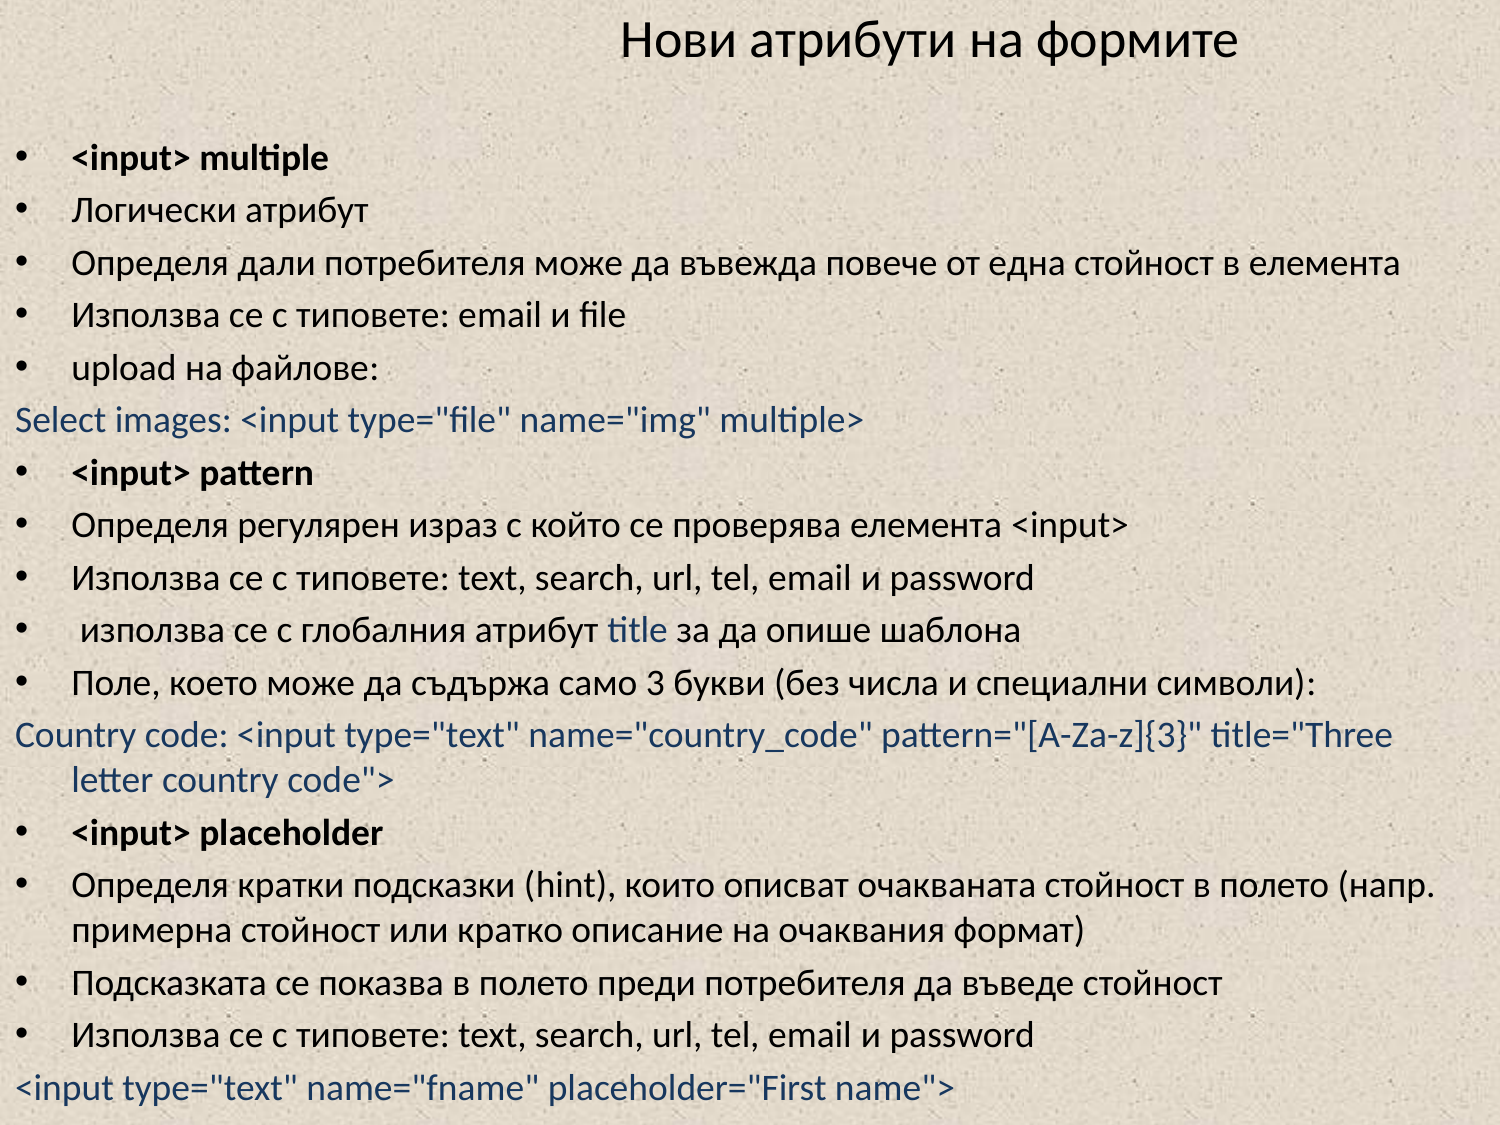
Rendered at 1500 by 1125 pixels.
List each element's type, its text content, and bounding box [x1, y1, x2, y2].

picture [0, 0, 1500, 125]
title Нови атрибути на формите [360, 0, 1500, 76]
list <input> multiple Логически атрибут Определя дали потребителя може да въвежда повече от една стойност в елемента Използва се с типовете: email и file upload на файлове: Select images: <input type="file" name="img" multiple> <input> pattern Определя регулярен израз с който се проверява елемента <input> Използва се с типовете: text, search, url, tel, email и password използва се с глобалния атрибут title за да опише шаблона Поле, което може да съдържа само 3 букви (без числа и специални символи): Country code: <input type="text" name="country_code" pattern="[A-Za-z]{3}" title="Three letter country code"> <input> placeholder Определя кратки подсказки (hint), които описват очакваната стойност в полето (напр. примерна стойност или кратко описание на очаквания формат) Подсказката се показва в полето преди потребителя да въведе стойност Използва се с типовете: text, search, url, tel, email и password <input type="text" name="fname" placeholder="First name"> [0, 125, 1500, 1125]
